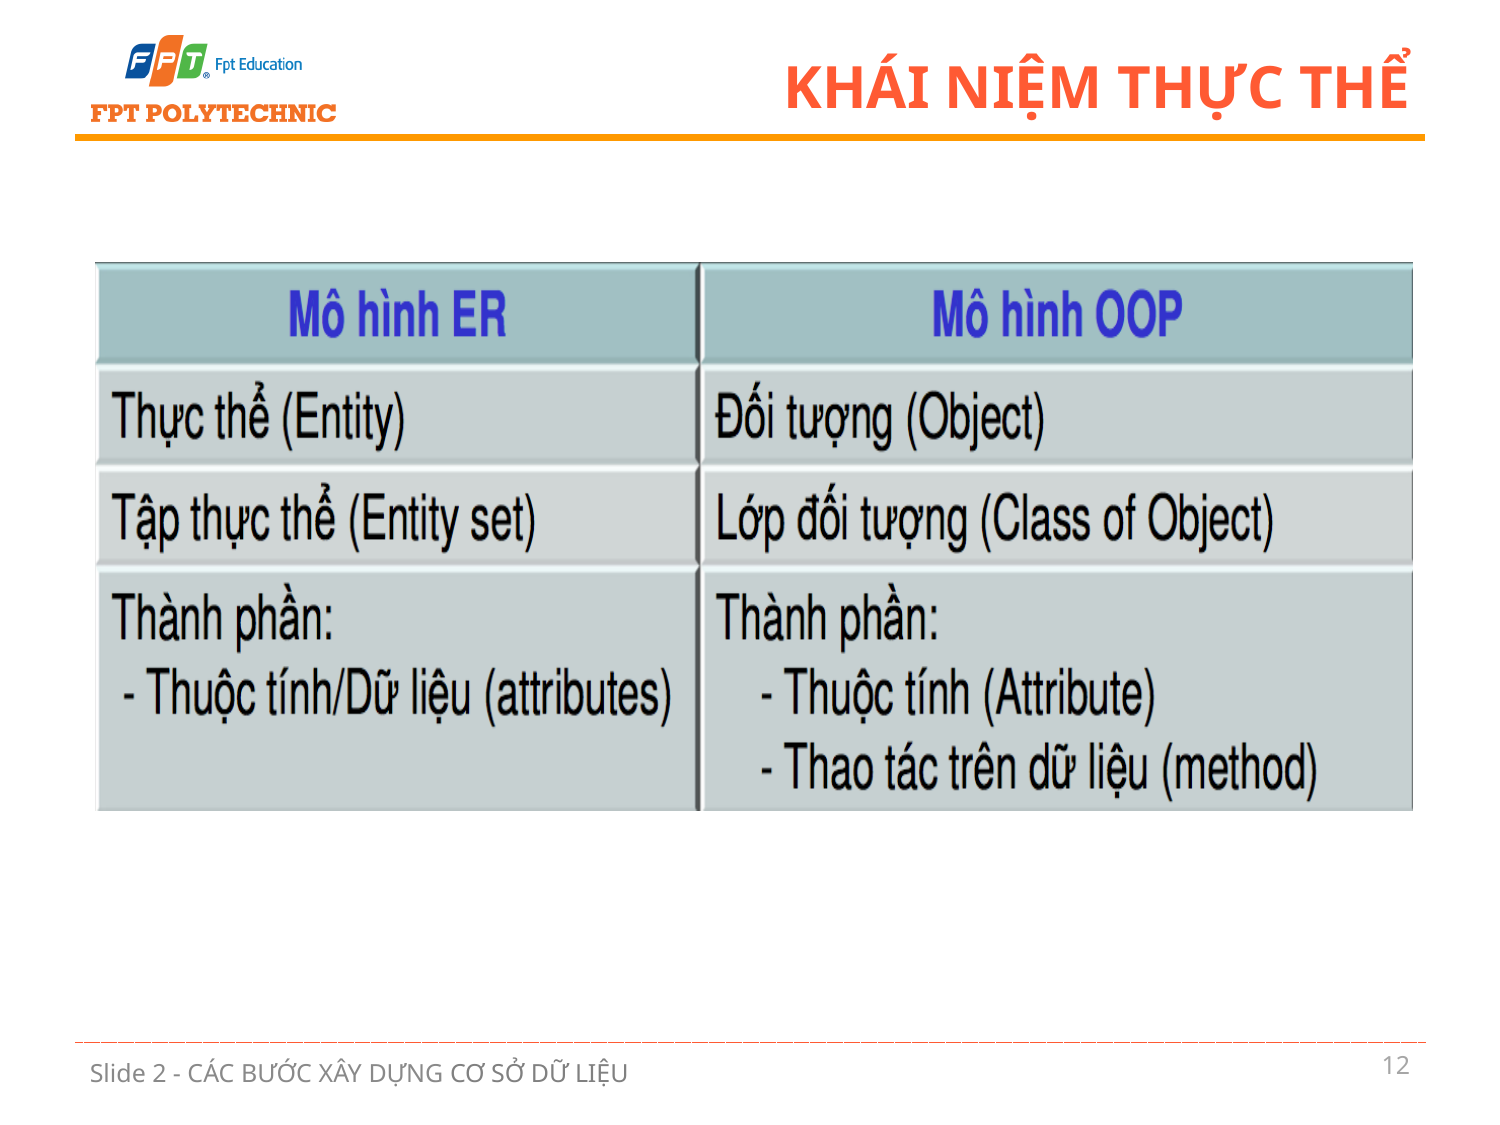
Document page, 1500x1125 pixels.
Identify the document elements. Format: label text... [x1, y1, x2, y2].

title Khái niệm thực thể [337, 45, 1425, 125]
picture [91, 35, 338, 122]
picture [95, 262, 1413, 811]
slide_number 12 [1074, 1042, 1425, 1103]
